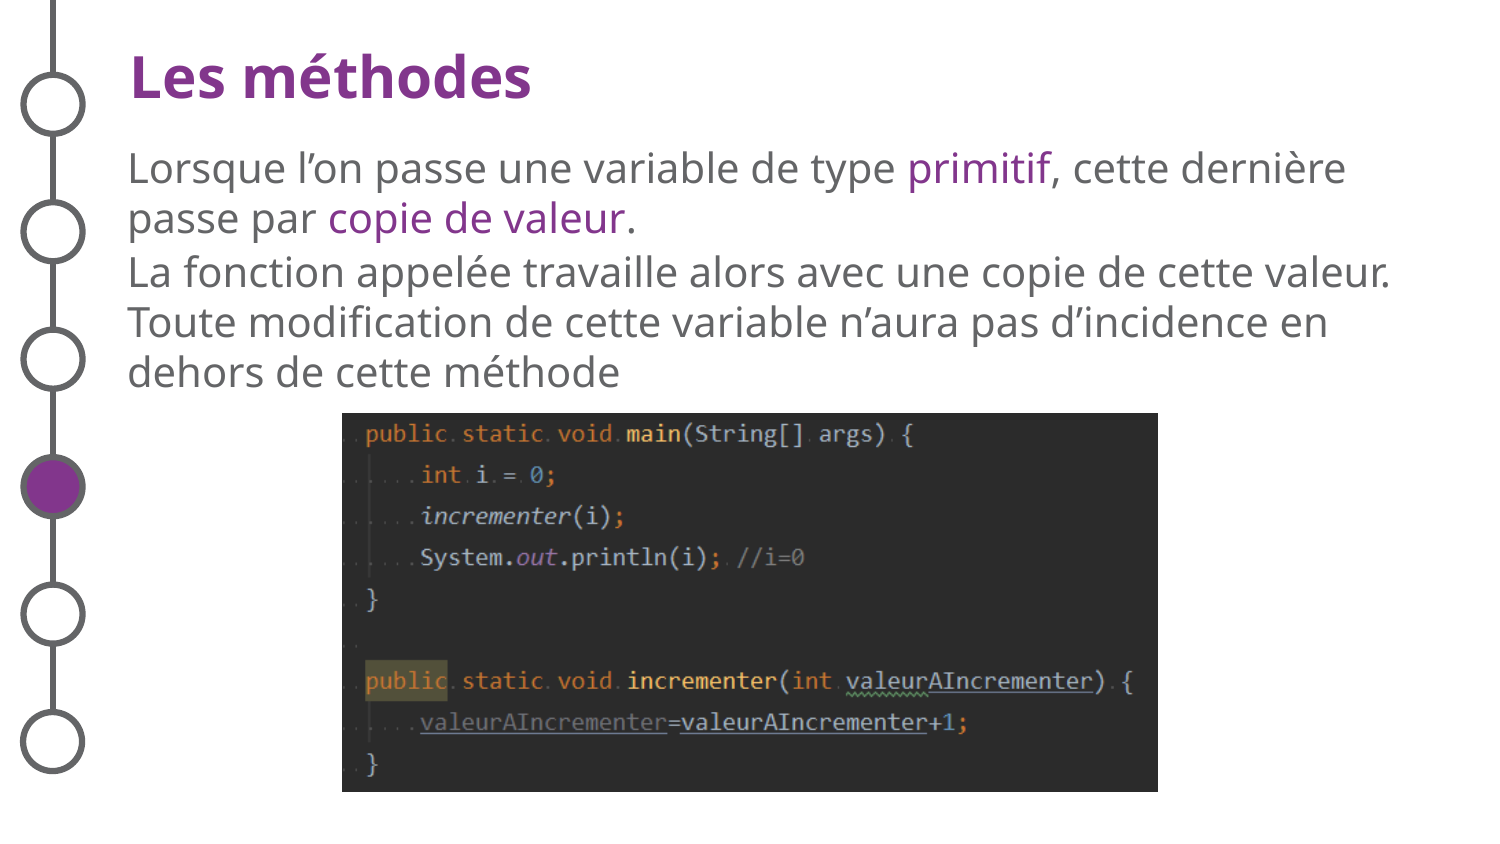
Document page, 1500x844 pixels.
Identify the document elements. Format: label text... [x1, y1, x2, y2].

text_box Lorsque l’on passe une variable de type primitif, cette dernière passe par copie de valeur. La fonction appelée travaille alors avec une copie de cette valeur. Toute modification de cette variable n’aura pas d’incidence en dehors de cette méthode [112, 133, 1477, 812]
picture [342, 412, 1158, 793]
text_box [22, 0, 83, 772]
title Les méthodes [129, 30, 1444, 120]
